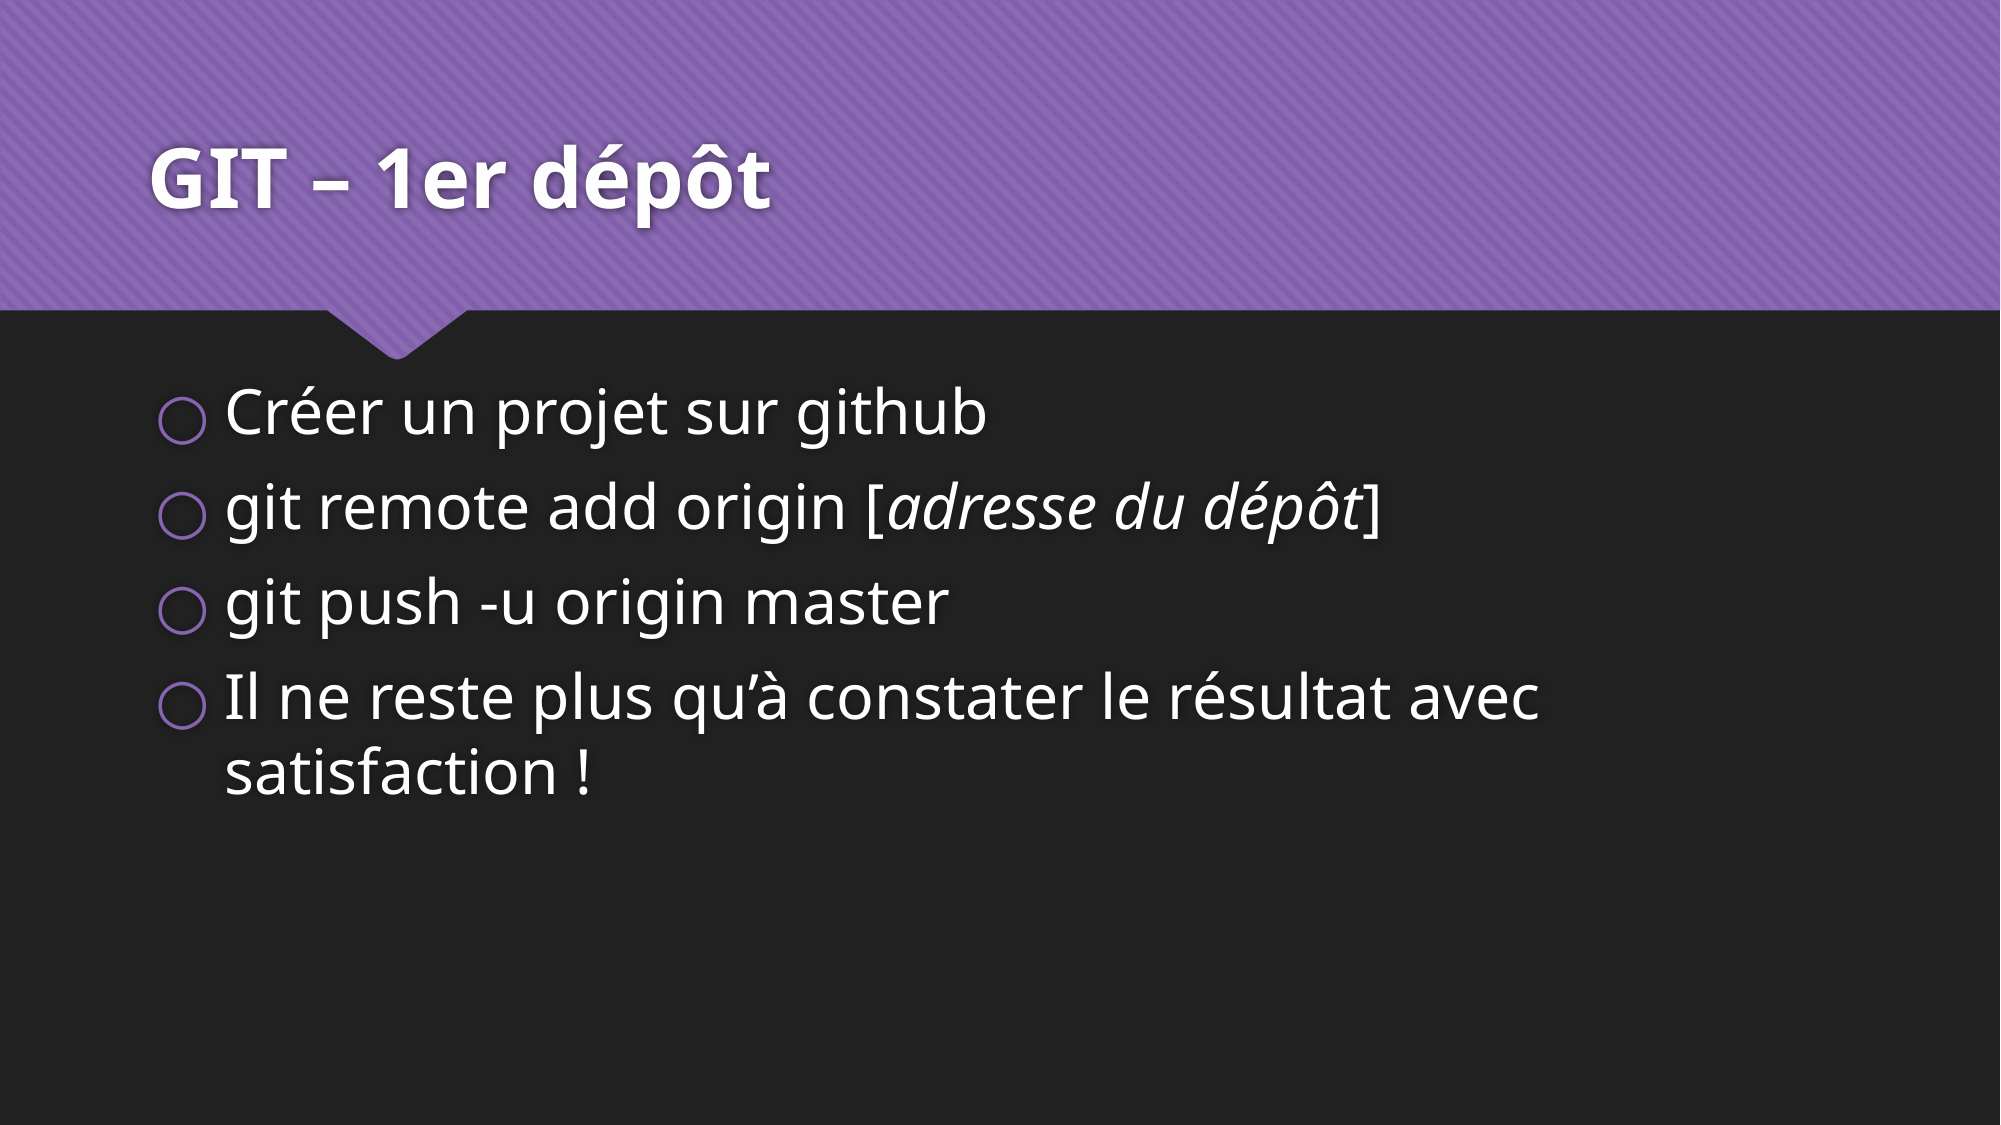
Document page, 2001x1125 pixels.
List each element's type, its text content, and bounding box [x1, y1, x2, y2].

title GIT – 1er dépôt [132, 73, 1868, 233]
list Créer un projet sur github git remote add origin [adresse du dépôt] git push -u origin master Il ne reste plus qu’à constater le résultat avec satisfaction ! [134, 364, 1866, 962]
picture [1, 1, 1999, 357]
